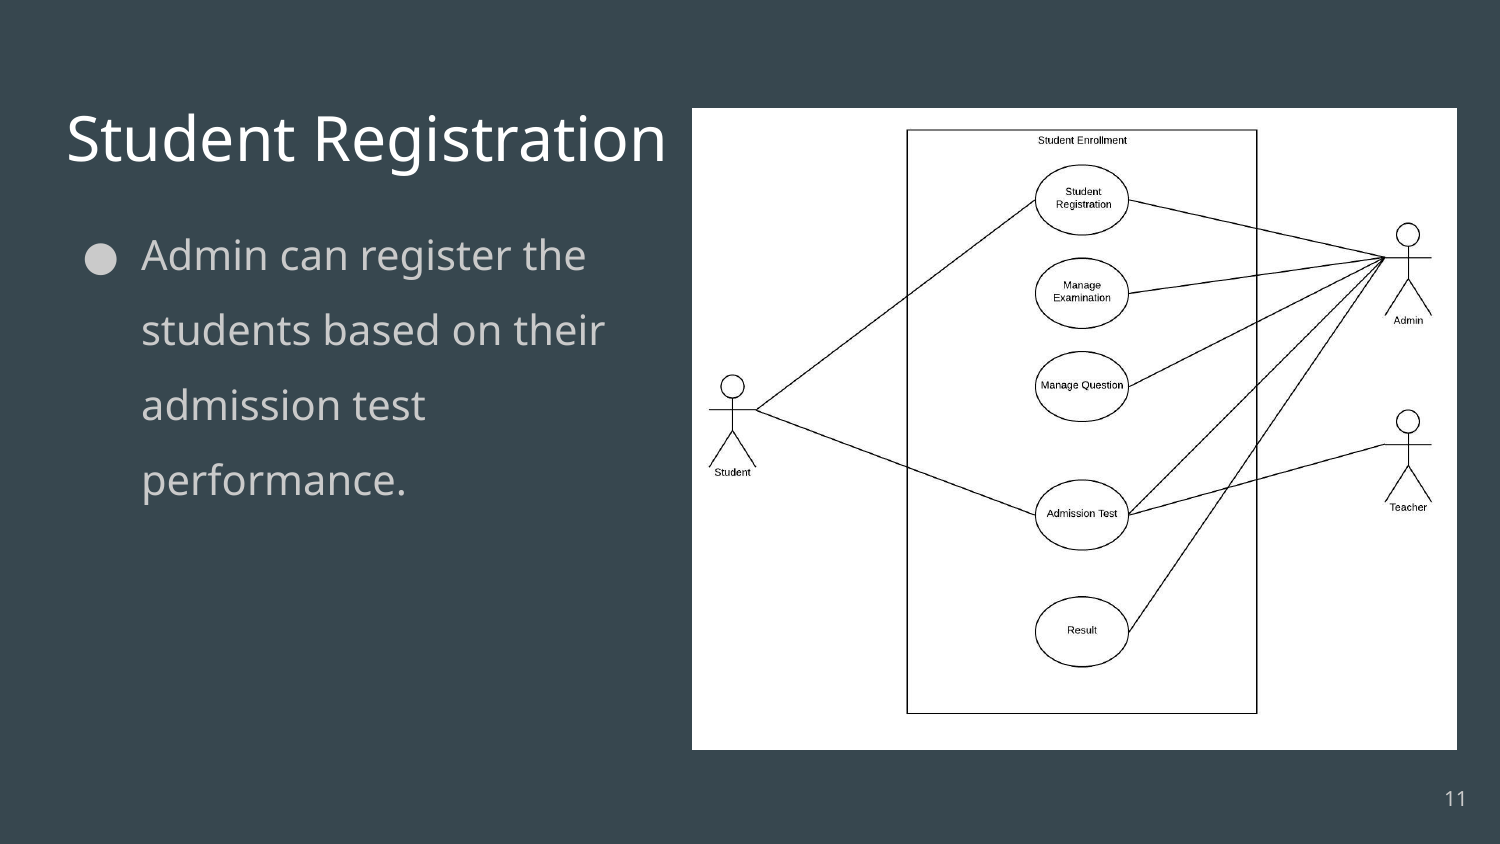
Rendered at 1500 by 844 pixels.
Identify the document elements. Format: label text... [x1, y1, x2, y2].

picture [691, 108, 1457, 750]
title Student Registration [51, 72, 1449, 167]
slide_number ‹#› [1392, 767, 1483, 833]
list Admin can register the students based on their admission test performance. [51, 189, 686, 750]
